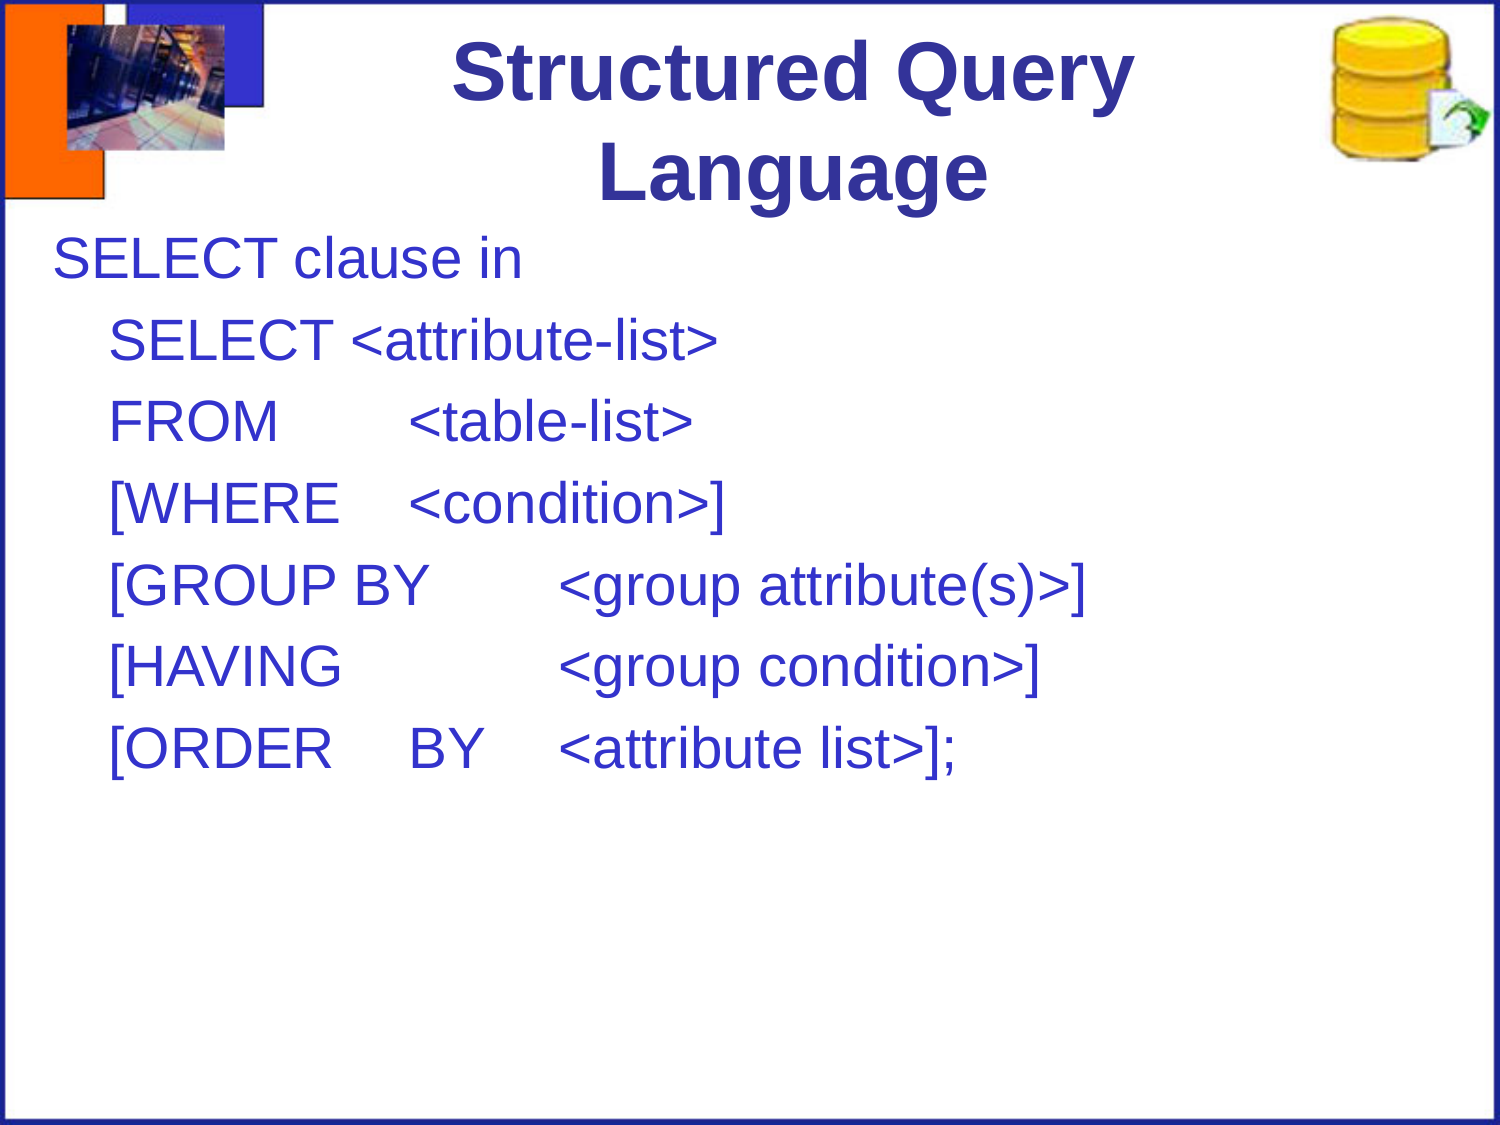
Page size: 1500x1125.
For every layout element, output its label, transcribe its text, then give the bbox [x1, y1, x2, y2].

picture [0, 0, 1500, 1125]
list SELECT clause in SELECT <attribute-list> FROM <table-list> [WHERE <condition>] [GROUP BY <group attribute(s)>] [HAVING <group condition>] [ORDER BY <attribute list>]; [37, 212, 1463, 1063]
title Structured Query Language [274, 59, 1313, 176]
